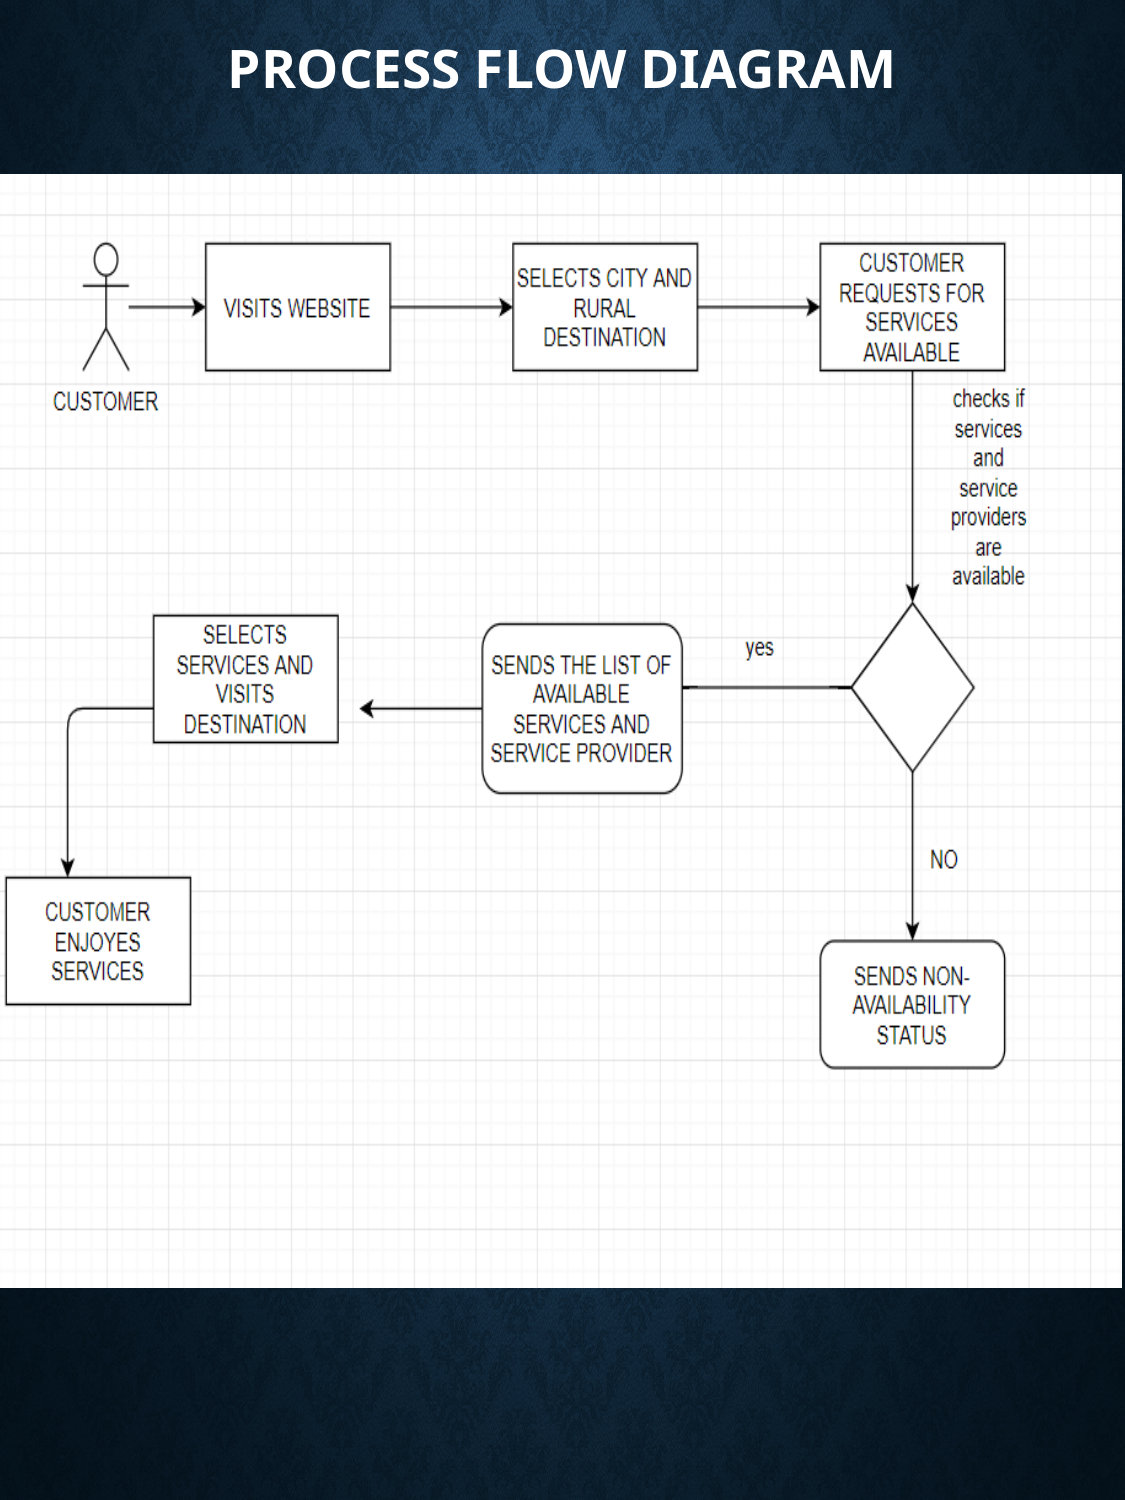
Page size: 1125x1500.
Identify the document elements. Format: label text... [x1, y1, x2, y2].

picture [0, 174, 1122, 1288]
title PROCESS FLOW DIAGRAM [84, 2, 1041, 139]
